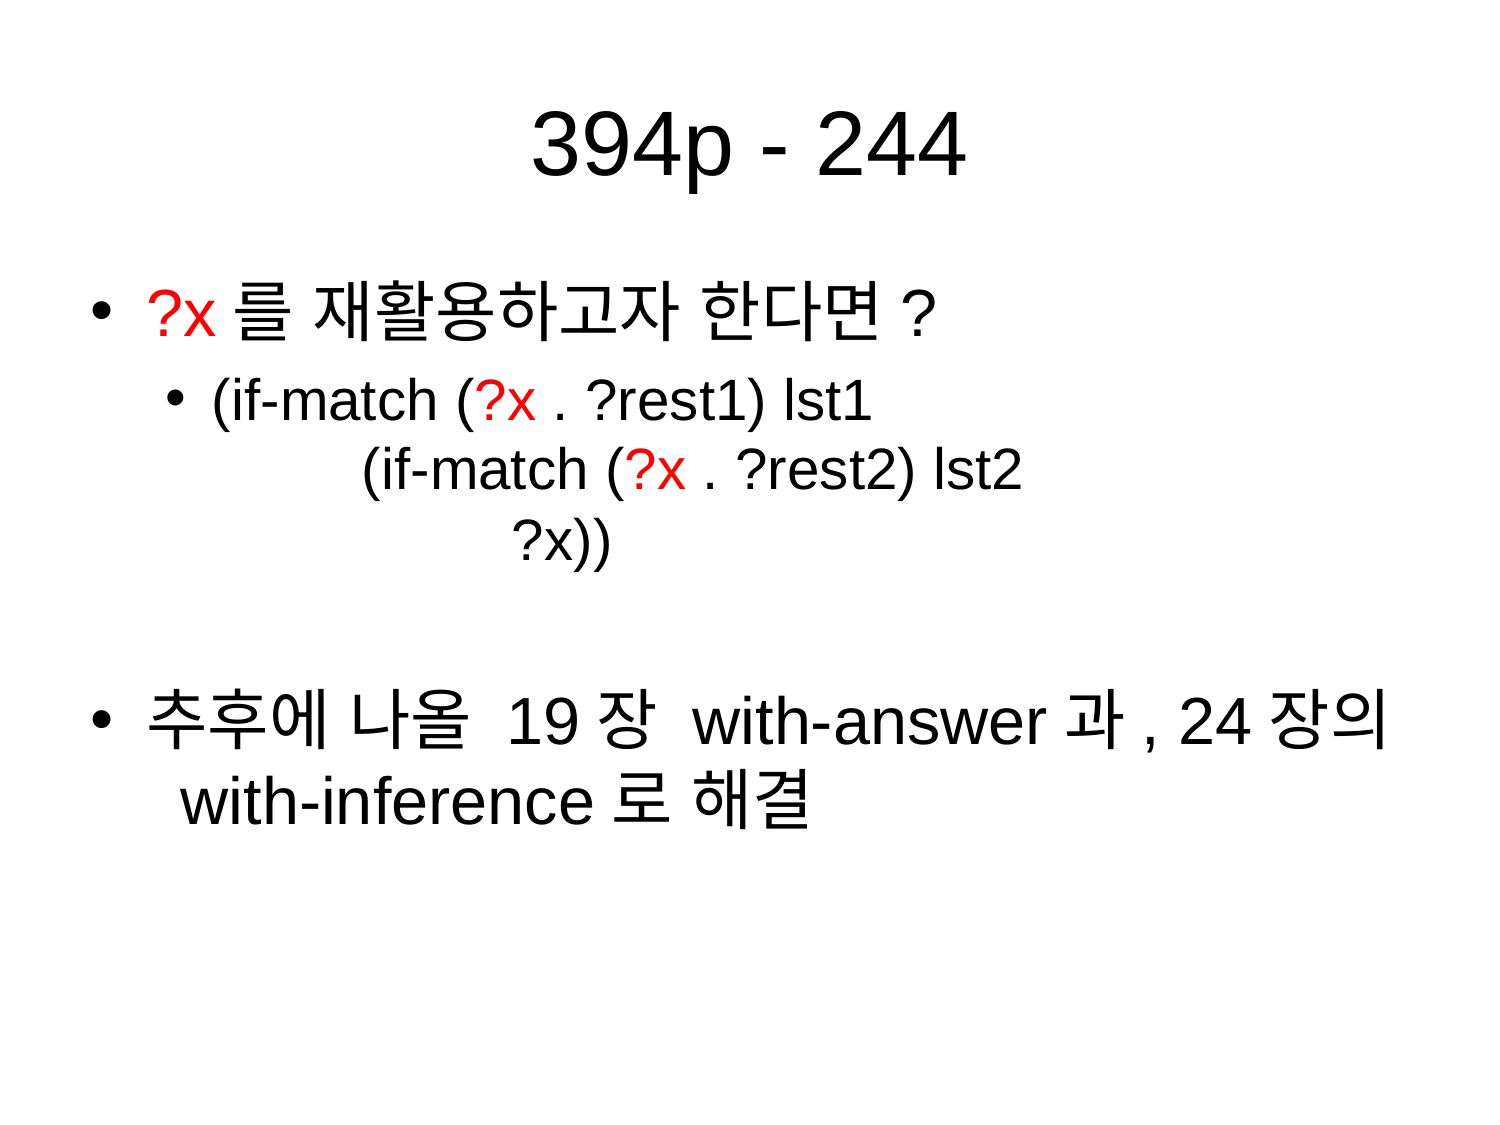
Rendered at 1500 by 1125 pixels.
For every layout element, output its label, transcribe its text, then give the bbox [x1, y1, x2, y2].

title 394p - 244 [75, 45, 1425, 233]
list ?x를 재활용하고자 한다면? (if-match (?x . ?rest1) lst1 (if-match (?x . ?rest2) lst2 ?x)) 추후에 나올 19장 with-answer과, 24장의 with-inference로 해결 [75, 262, 1425, 1005]
